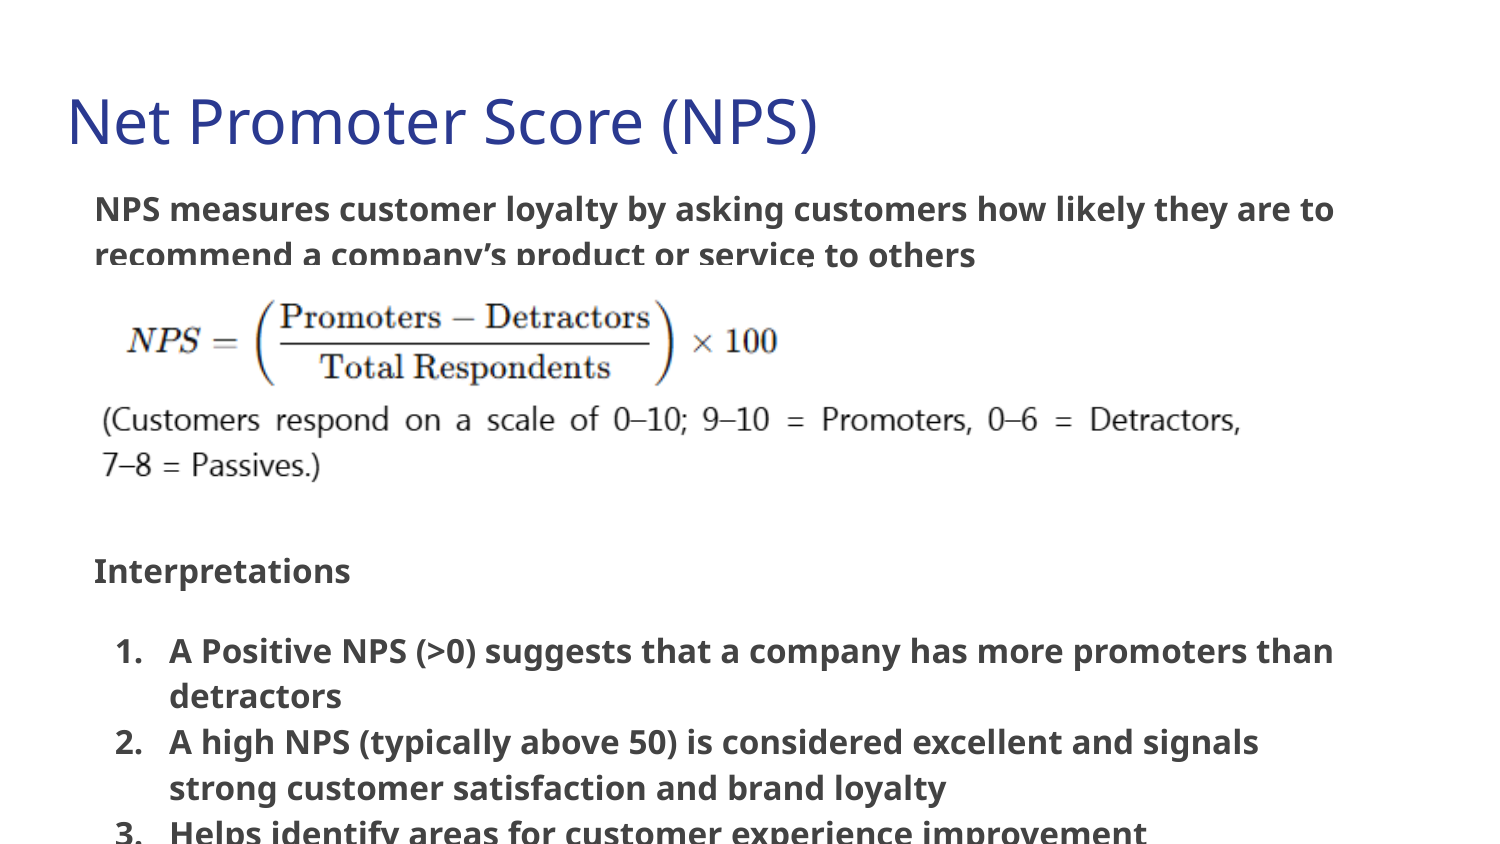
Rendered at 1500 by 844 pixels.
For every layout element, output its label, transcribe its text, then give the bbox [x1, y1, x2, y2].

title Net Promoter Score (NPS) [51, 67, 1449, 167]
picture [94, 265, 1259, 494]
list NPS measures customer loyalty by asking customers how likely they are to recommend a company’s product or service to others Interpretations A Positive NPS (>0) suggests that a company has more promoters than detractors A high NPS (typically above 50) is considered excellent and signals strong customer satisfaction and brand loyalty Helps identify areas for customer experience improvement [79, 166, 1381, 626]
